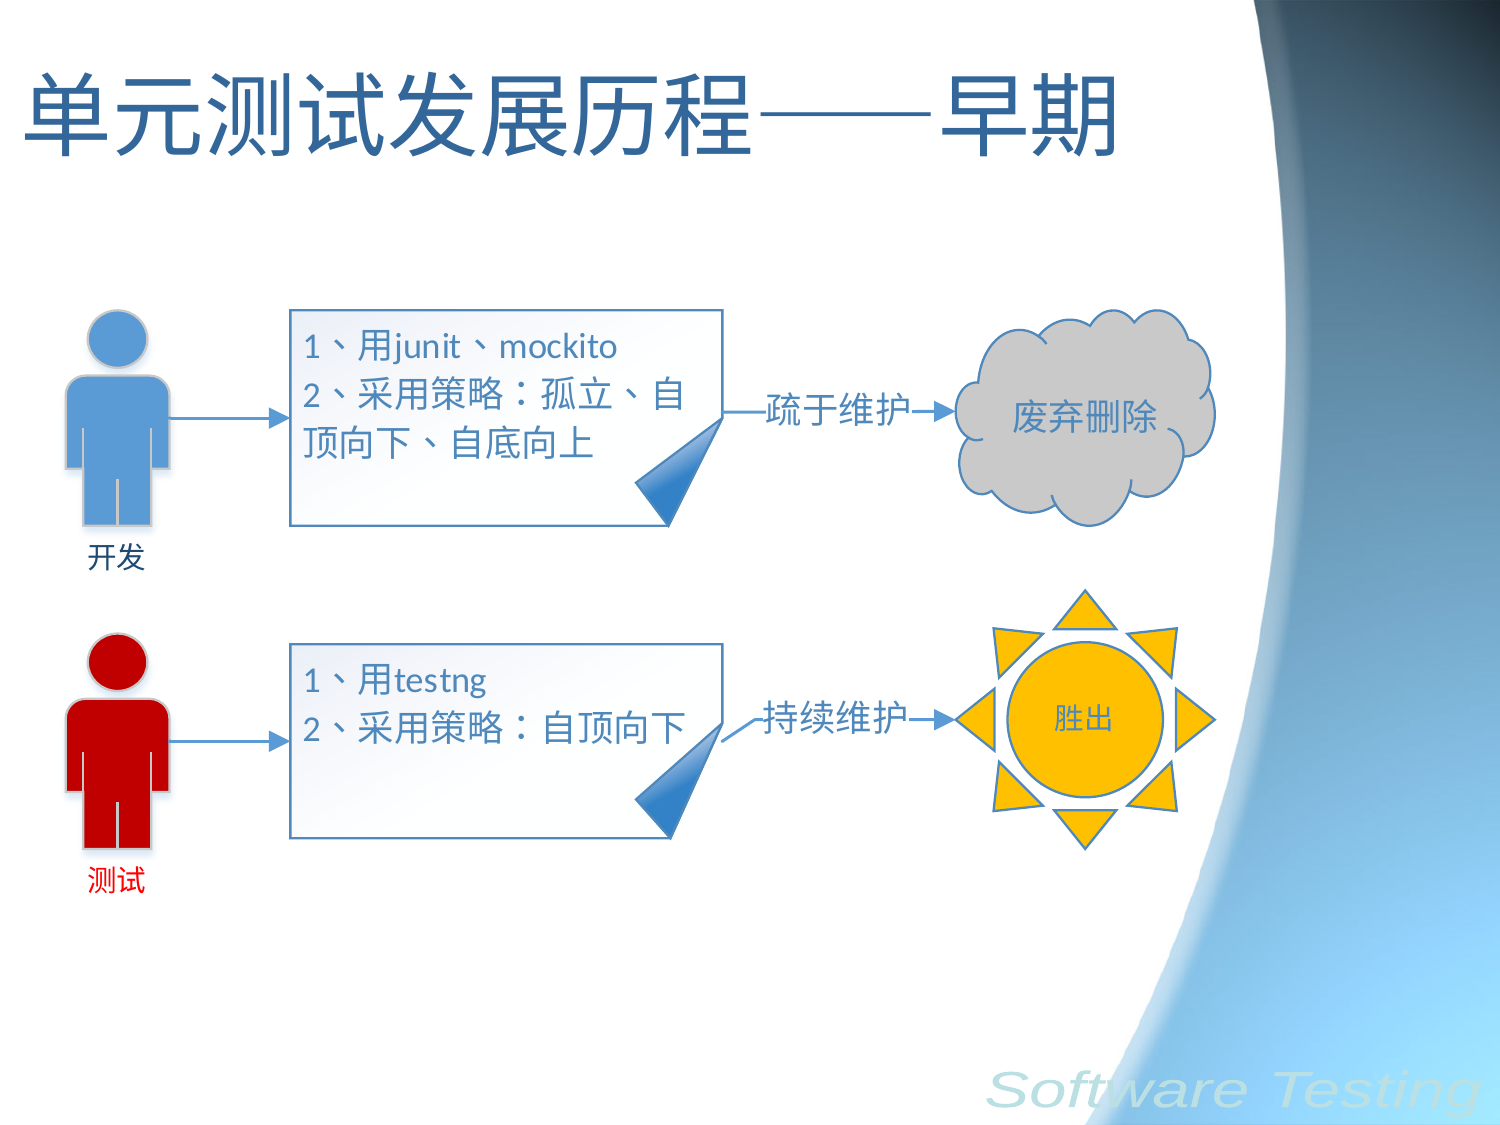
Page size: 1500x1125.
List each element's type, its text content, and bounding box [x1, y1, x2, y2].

title 单元测试发展历程——早期 [5, 19, 1272, 207]
picture [0, 0, 1500, 1125]
